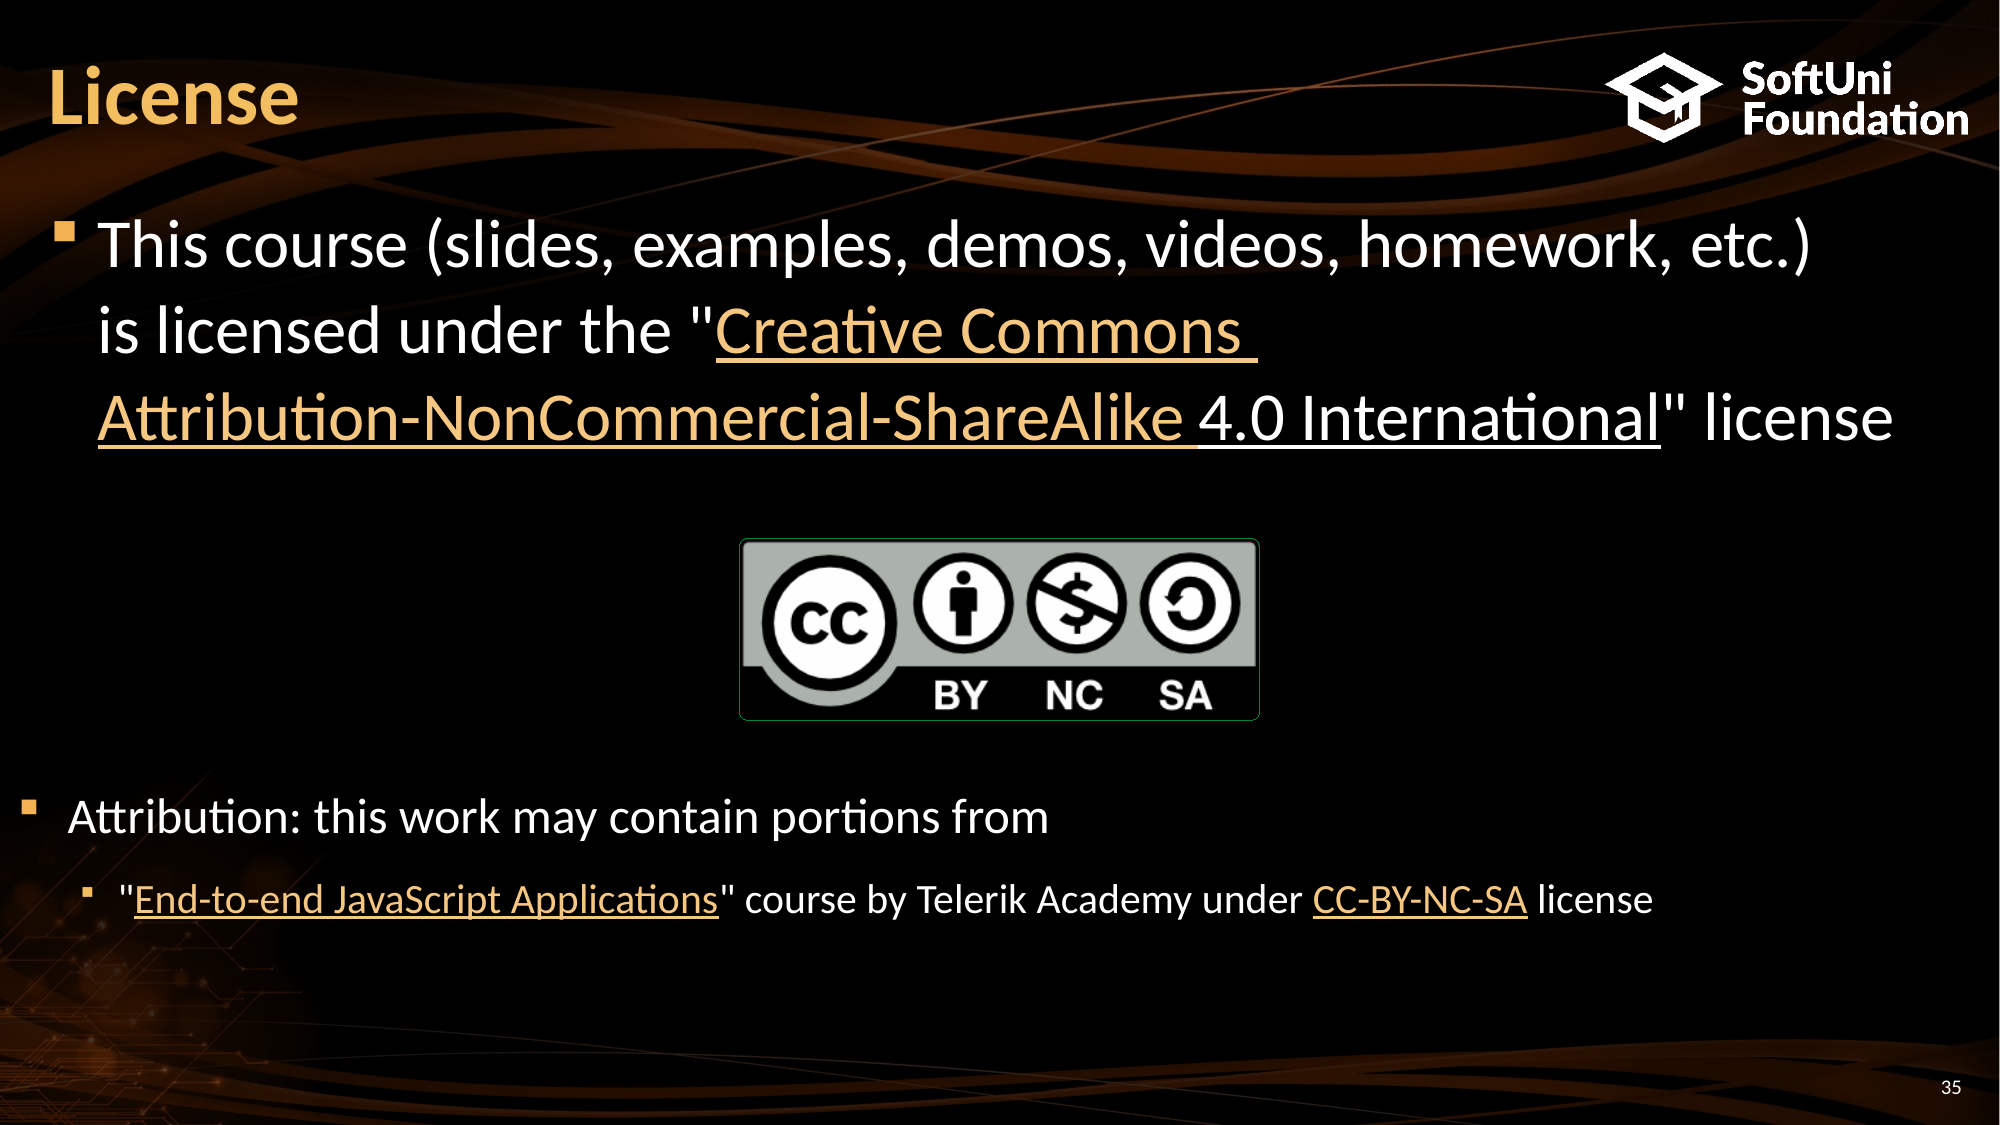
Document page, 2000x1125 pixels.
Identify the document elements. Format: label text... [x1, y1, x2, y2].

list This course (slides, examples, demos, videos, homework, etc.) is licensed under the "Creative Commons Attribution-NonCommercial-ShareAlike 4.0 International" license [31, 188, 1968, 484]
title License [30, 6, 1602, 189]
slide_number 35 [1937, 1070, 1968, 1103]
list Attribution: this work may contain portions from "End-to-end JavaScript Applications" course by Telerik Academy under CC-BY-NC-SA license [0, 774, 1937, 1103]
picture [0, 0, 2000, 1125]
